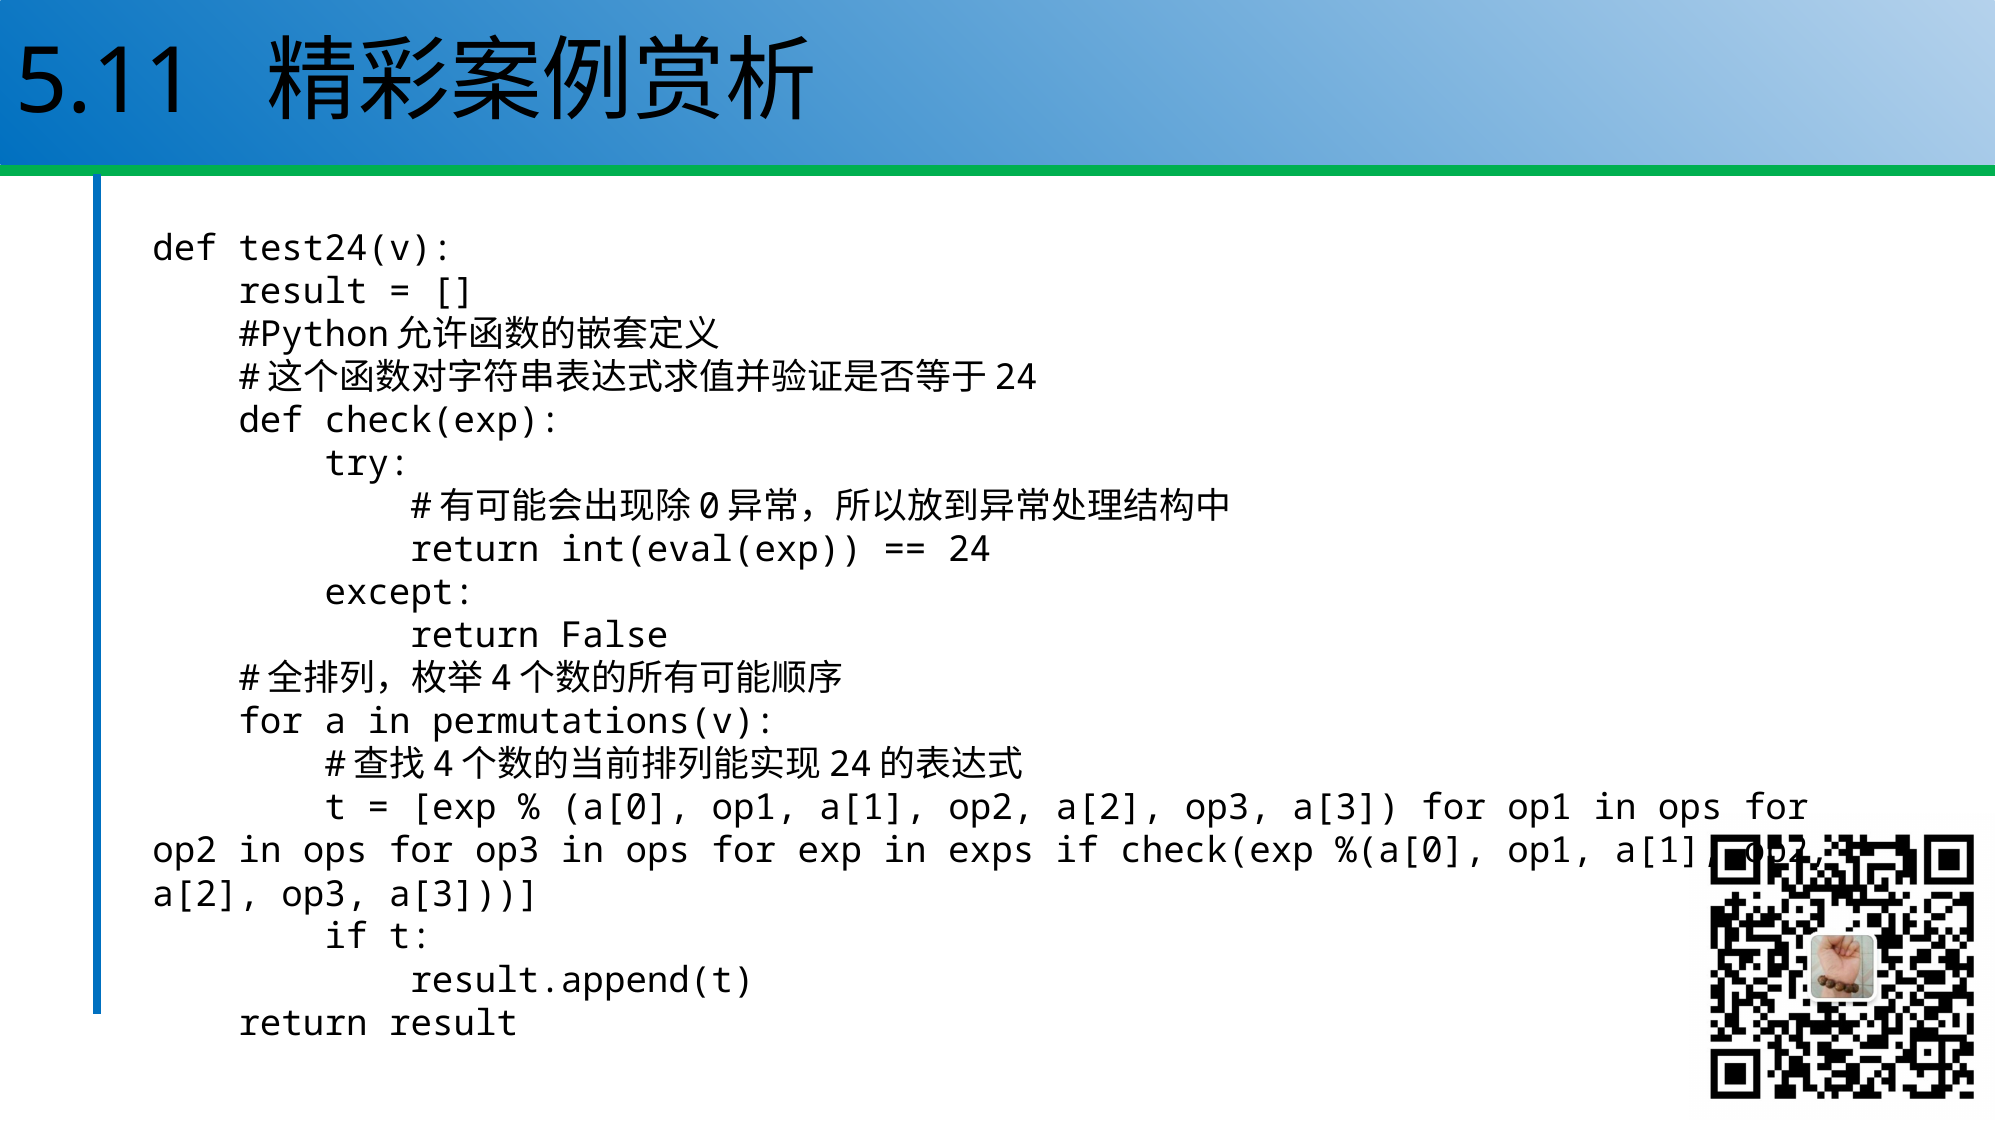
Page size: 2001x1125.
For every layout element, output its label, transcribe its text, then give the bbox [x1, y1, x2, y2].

title 5.11 精彩案例赏析 [0, 0, 1995, 165]
picture [1689, 813, 1995, 1120]
slide_number [1412, 1042, 1863, 1103]
list def test24(v): result = [] #Python允许函数的嵌套定义 #这个函数对字符串表达式求值并验证是否等于24 def check(exp): try: #有可能会出现除0异常，所以放到异常处理结构中 return int(eval(exp)) == 24 except: return False #全排列，枚举4个数的所有可能顺序 for a in permutations(v): #查找4个数的当前排列能实现24的表达式 t = [exp % (a[0], op1, a[1], op2, a[2], op3, a[3]) for op1 in ops for op2 in ops for op3 in ops for exp in exps if check(exp %(a[0], op1, a[1], op2, a[2], op3, a[3]))] if t: result.append(t) return result [137, 216, 1863, 1059]
